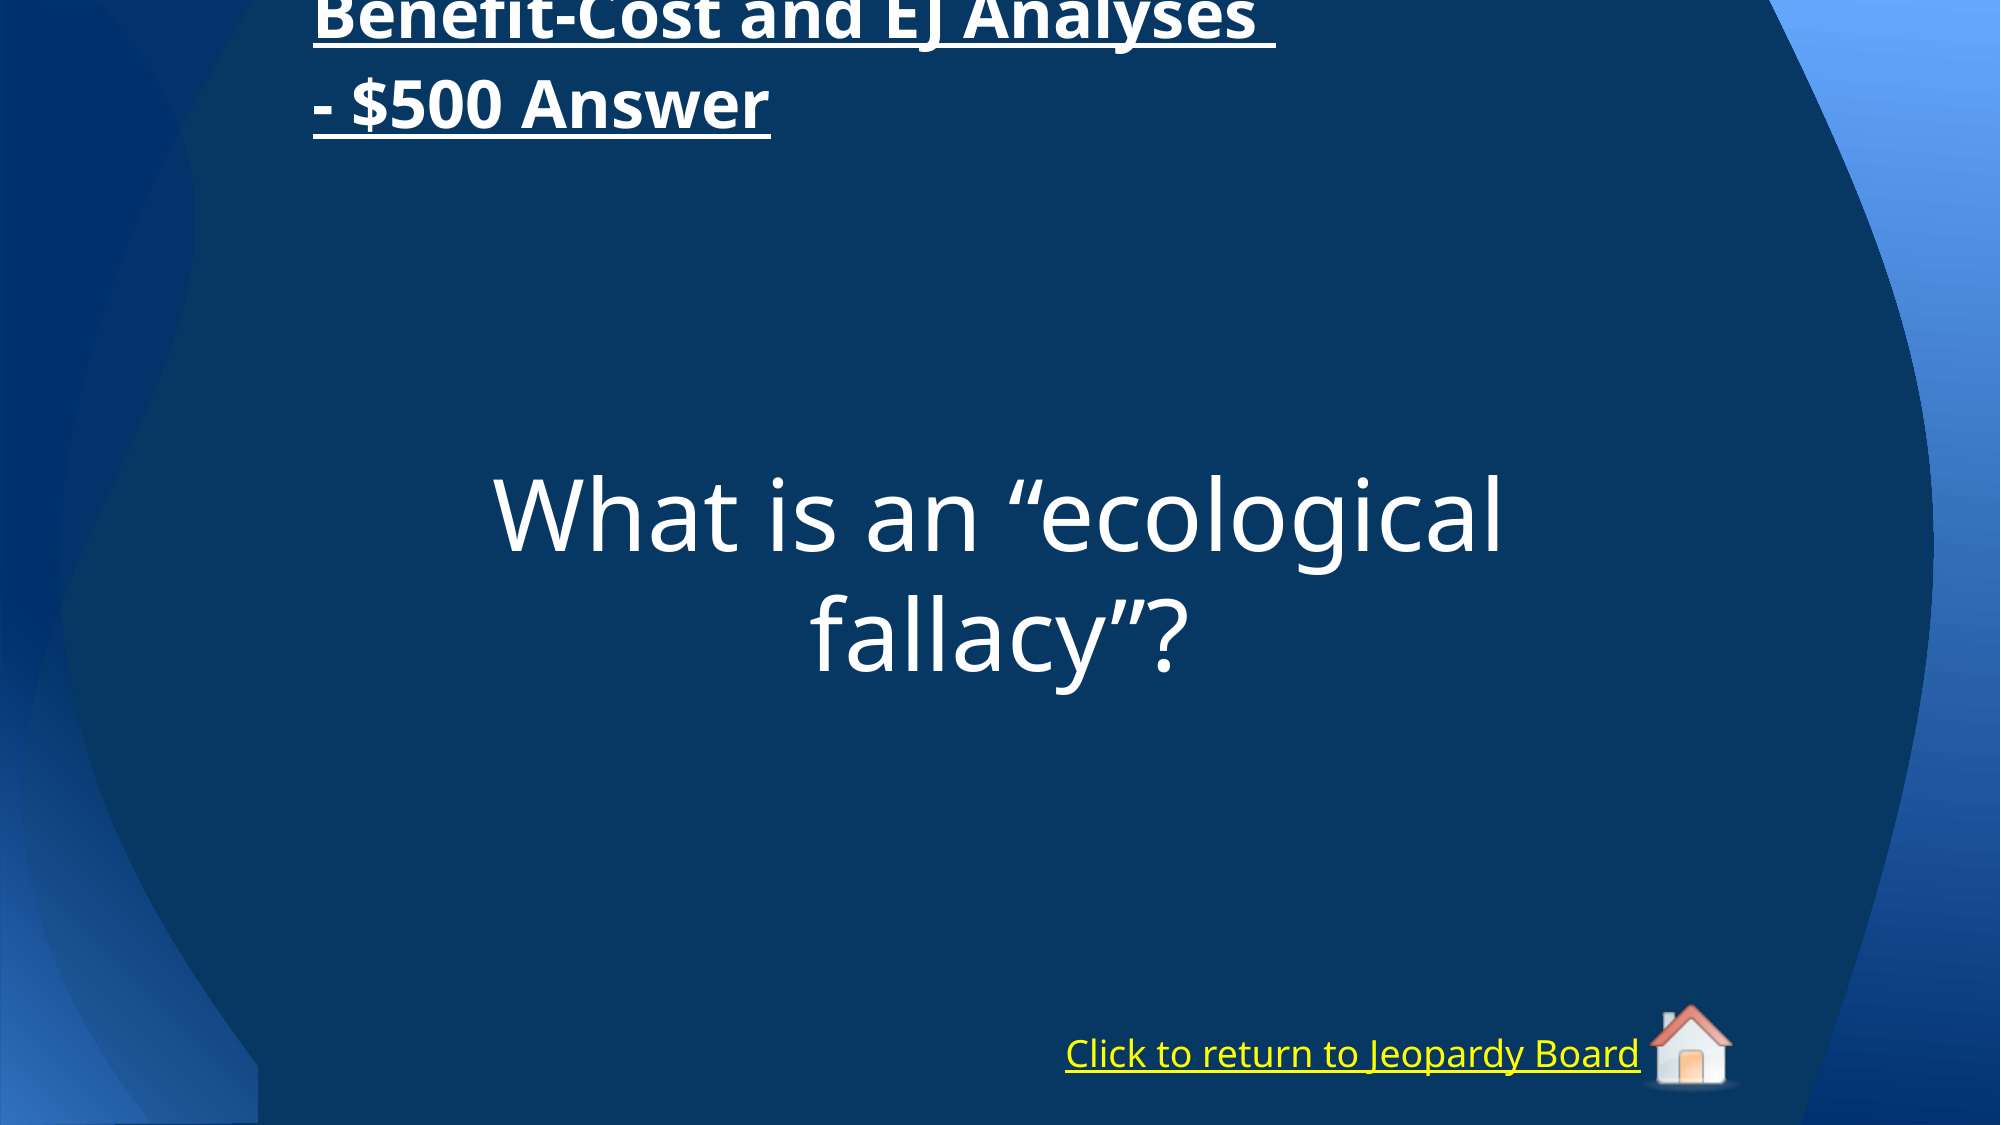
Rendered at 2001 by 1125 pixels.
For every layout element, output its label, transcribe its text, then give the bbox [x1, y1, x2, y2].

text_box [258, 4, 1759, 1125]
picture [1641, 993, 1742, 1095]
title Benefit-Cost and EJ Analyses - $500 Answer [297, 45, 1719, 169]
list What is an “ecological fallacy”? [324, 169, 1675, 976]
text_box Click to return to Jeopardy Board [1040, 993, 1666, 1117]
